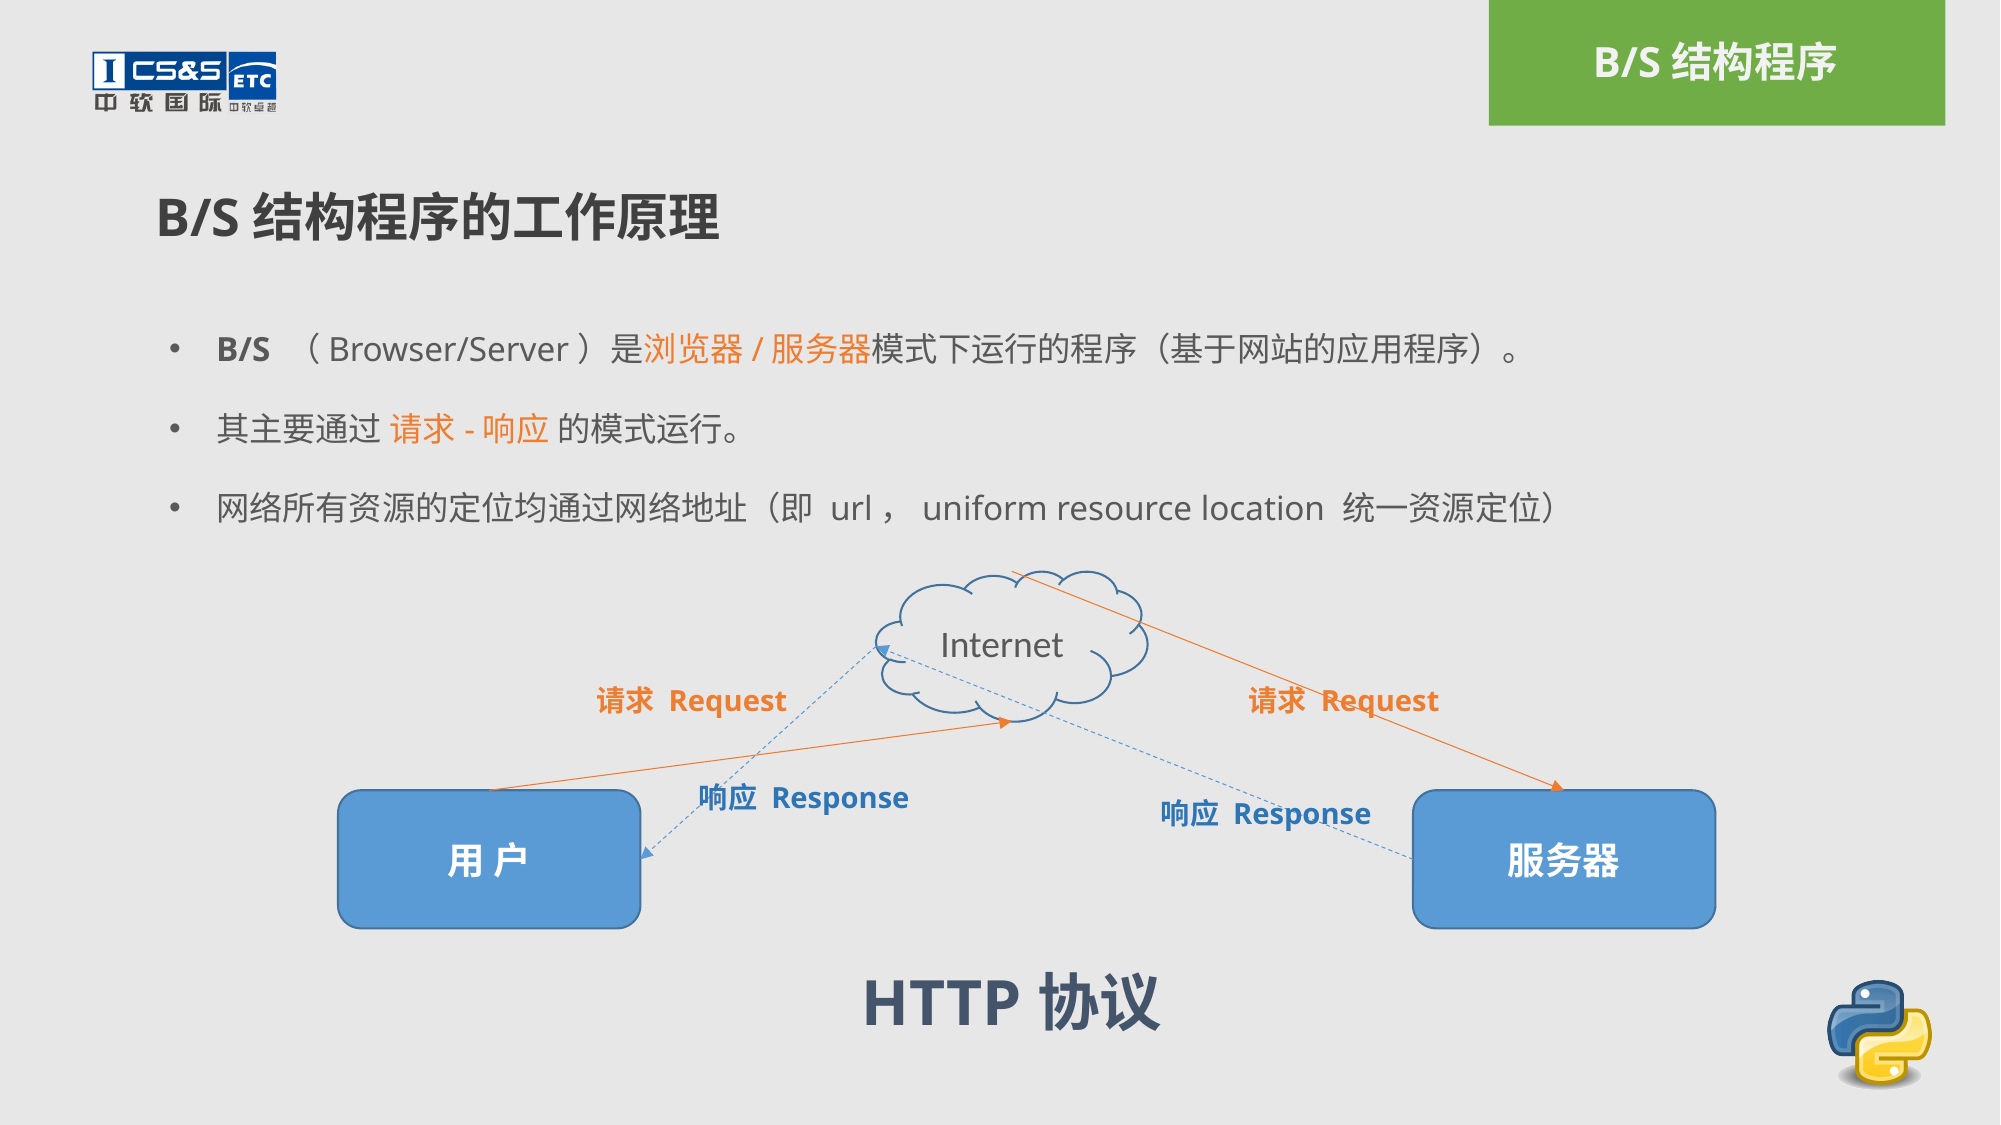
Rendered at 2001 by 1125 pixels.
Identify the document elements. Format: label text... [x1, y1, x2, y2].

text_box 用 户 [336, 789, 642, 930]
text_box B/S结构程序的工作原理 [140, 177, 967, 255]
text_box Internet [874, 574, 1149, 721]
picture [1820, 977, 1939, 1095]
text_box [1012, 721, 1414, 860]
text_box B/S结构程序 [1490, 34, 1941, 98]
text_box 服务器 [1411, 789, 1717, 930]
text_box B/S （Browser/Server）是浏览器/服务器模式下运行的程序（基于网站的应用程序）。 其主要通过 请求-响应 的模式运行。 网络所有资源的定位均通过网络地址（即 url，uniform resource location 统一资源定位） [154, 280, 1922, 535]
text_box HTTP协议 [846, 955, 1177, 1046]
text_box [1147, 646, 1565, 791]
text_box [489, 646, 877, 791]
picture [90, 49, 278, 114]
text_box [640, 721, 1012, 860]
text_box Internet [1024, 570, 1143, 621]
